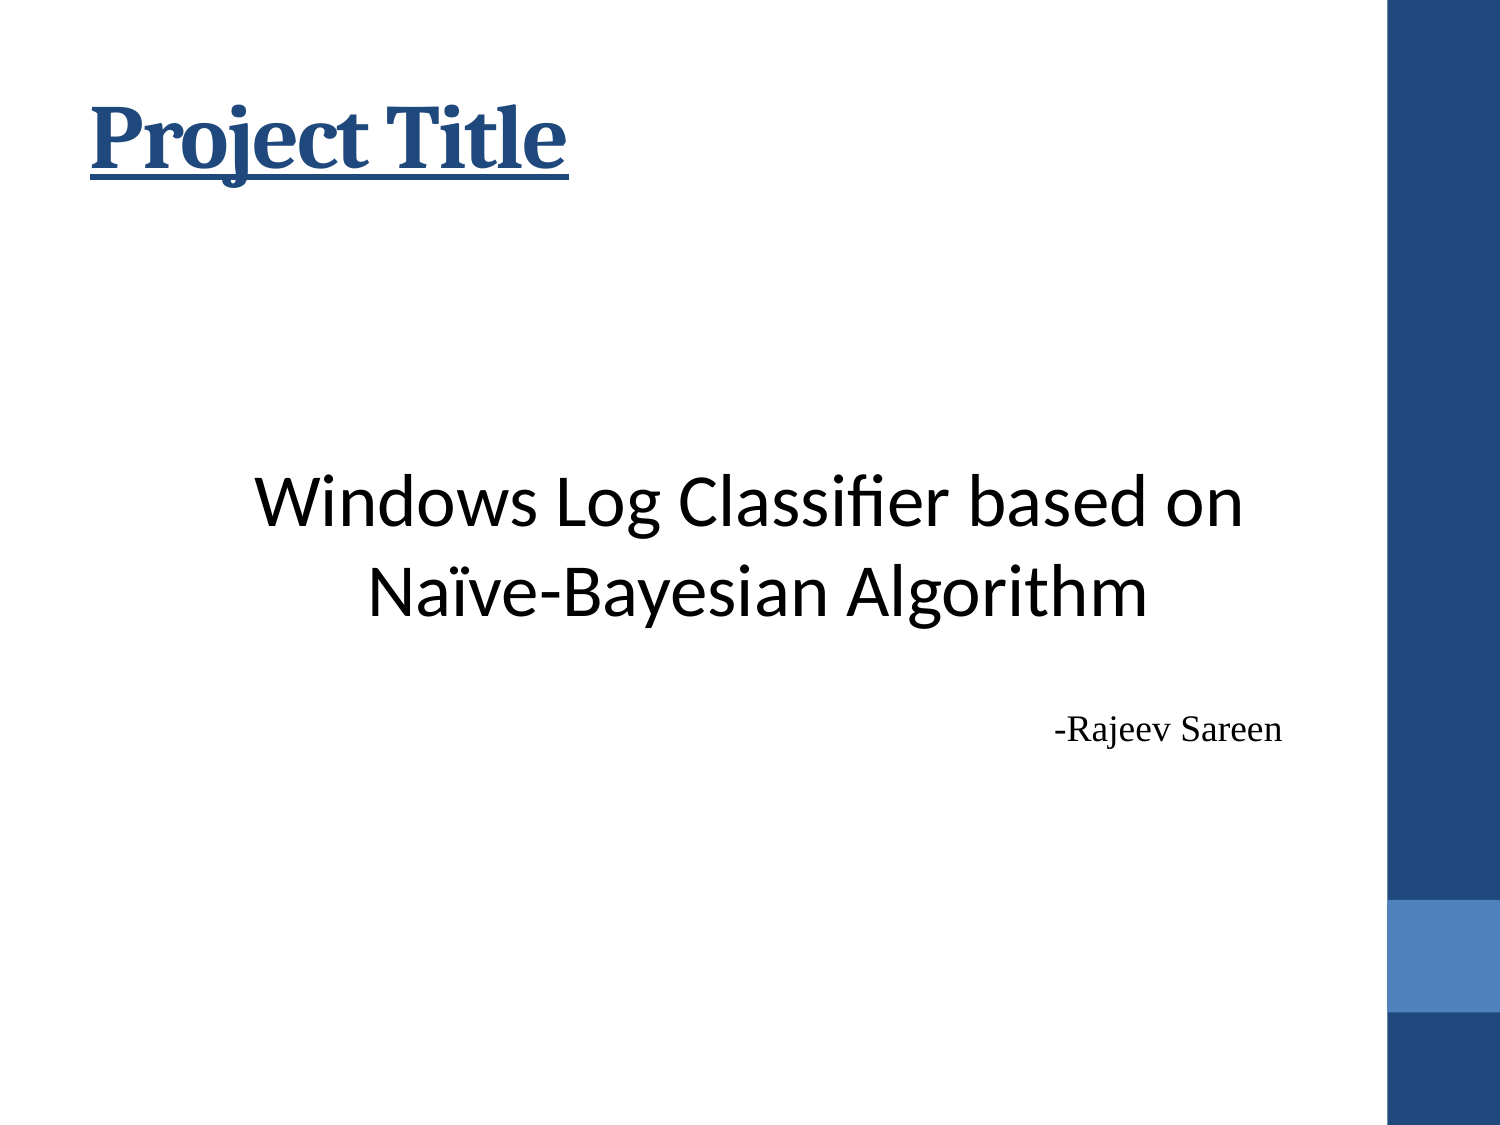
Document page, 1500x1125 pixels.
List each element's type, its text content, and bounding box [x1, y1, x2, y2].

text_box Windows Log Classifier based on Naïve-Bayesian Algorithm [75, 462, 1425, 775]
text_box -Rajeev Sareen [1025, 696, 1311, 757]
text_box Project Title [74, 45, 1325, 233]
